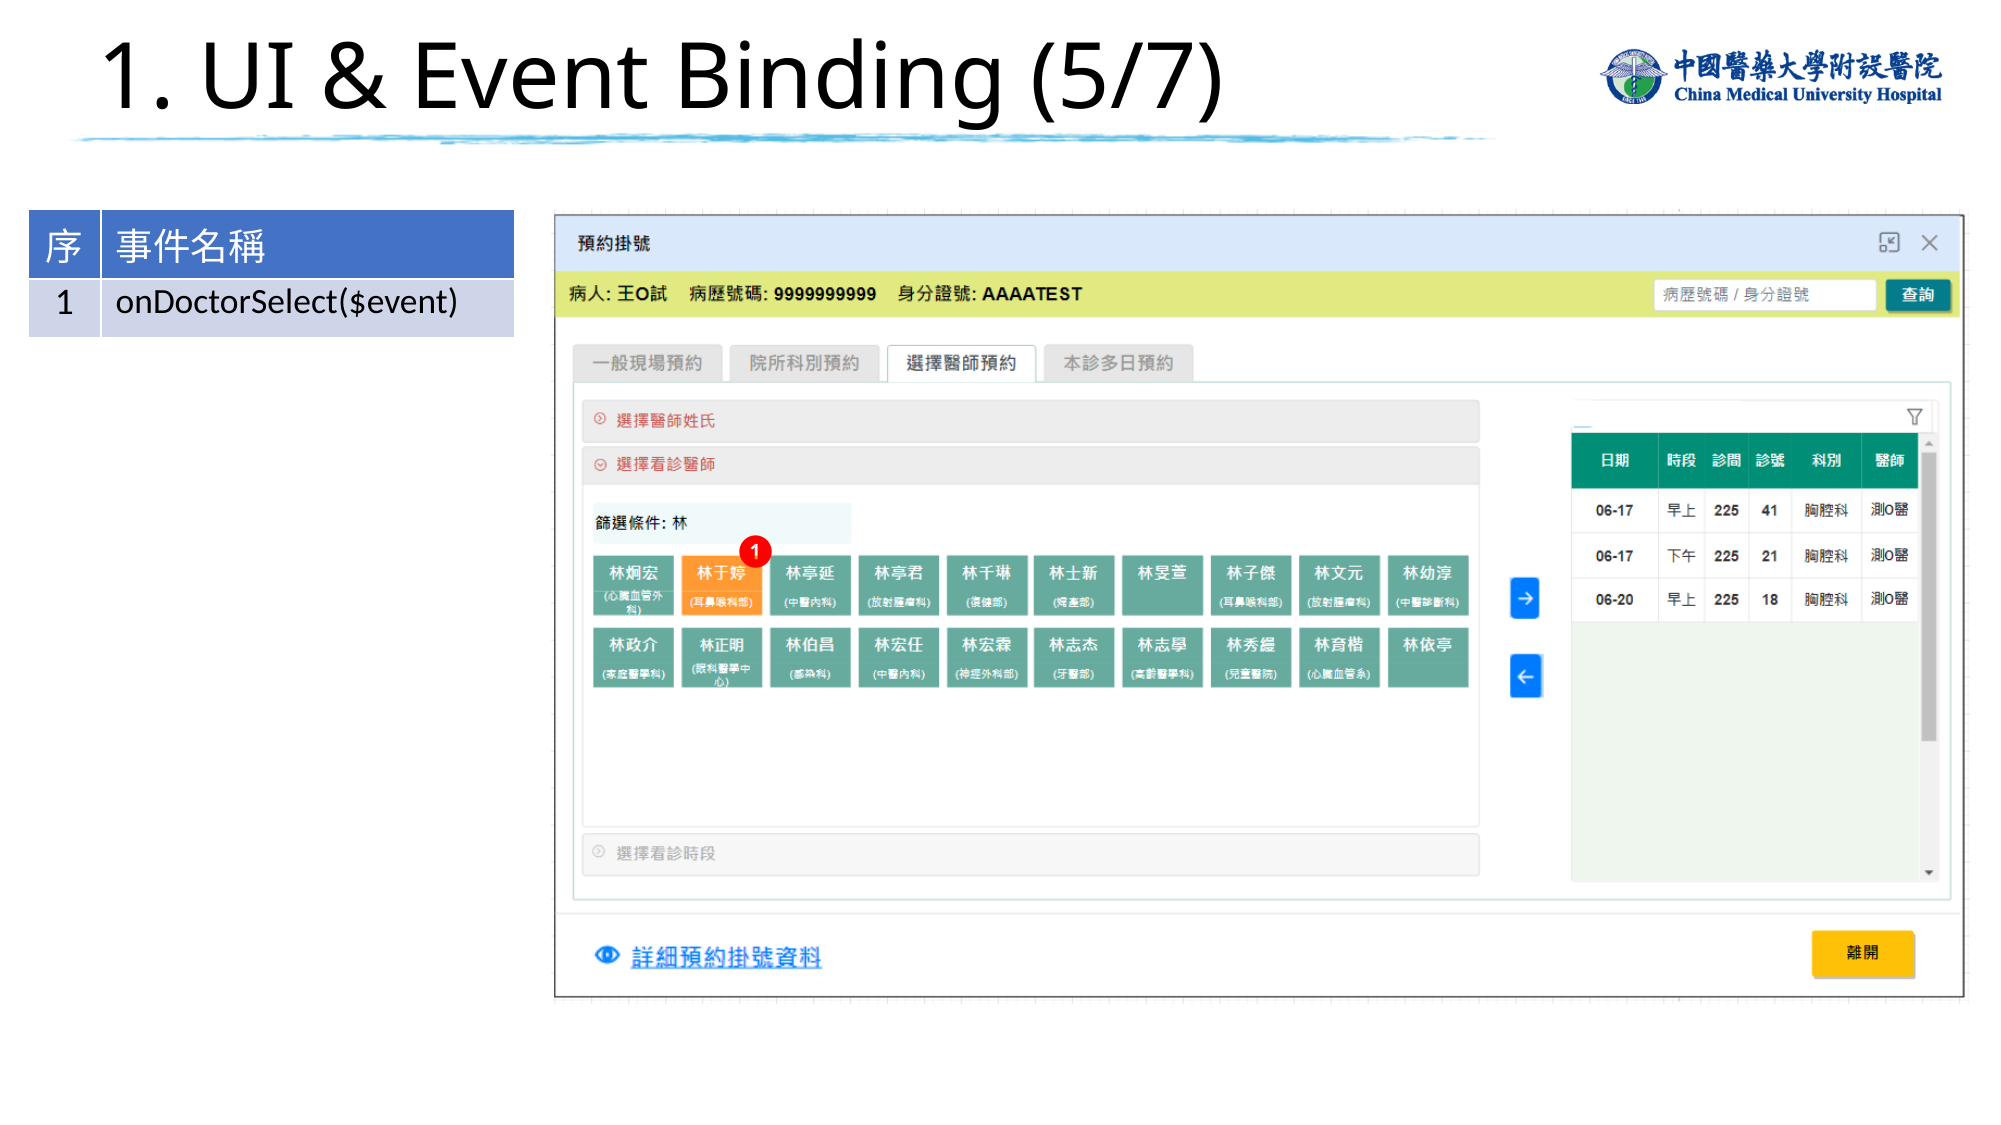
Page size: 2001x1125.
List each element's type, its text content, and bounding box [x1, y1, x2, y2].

table_header 序 [29, 210, 100, 278]
table_cell 1 [29, 280, 100, 337]
picture [1909, 27, 1964, 130]
picture [586, 931, 830, 982]
picture [61, 130, 1511, 147]
table_cell onDoctorSelect($event) [102, 280, 514, 337]
table_header 事件名稱 [102, 210, 514, 278]
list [551, 209, 1970, 1004]
title 1. UI & Event Binding (5/7) [82, 20, 1909, 138]
